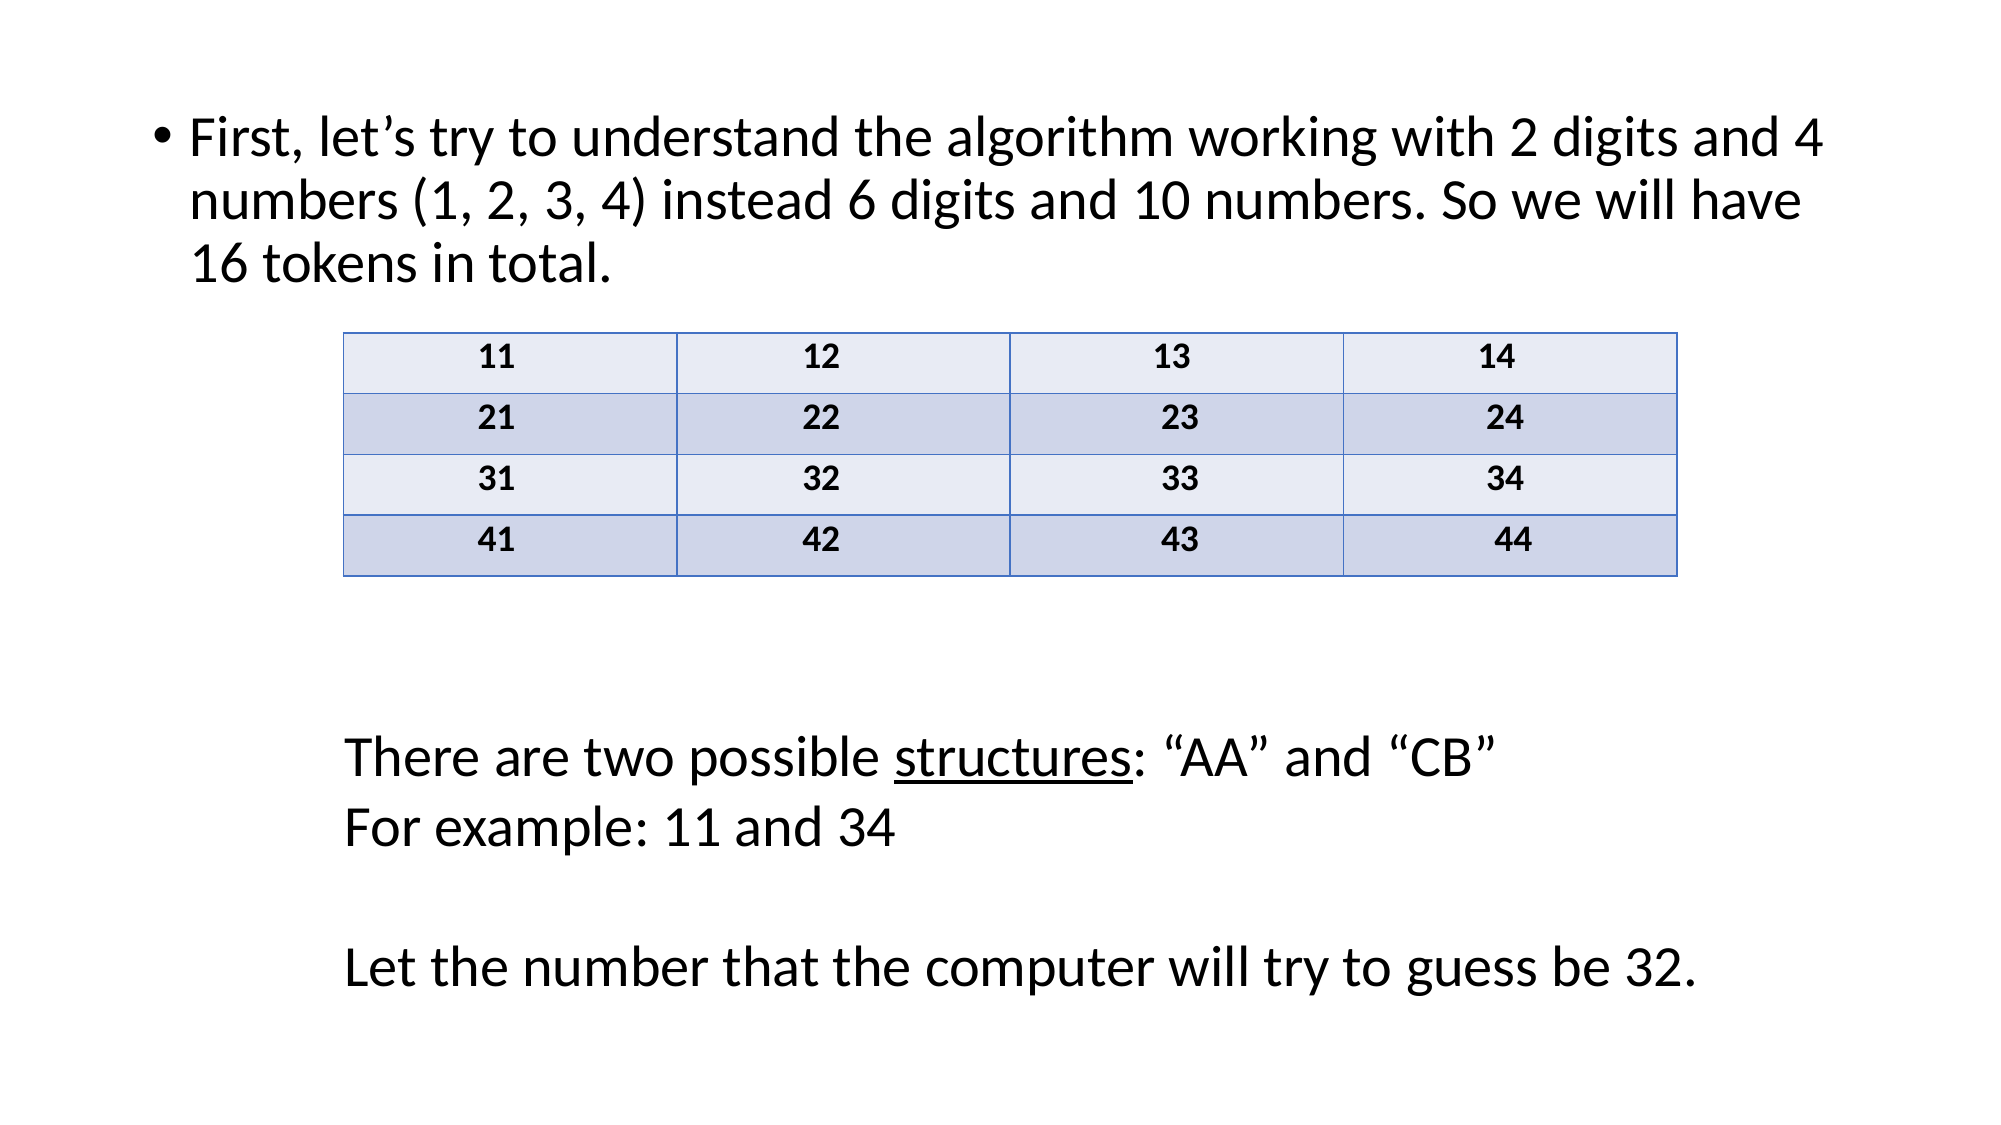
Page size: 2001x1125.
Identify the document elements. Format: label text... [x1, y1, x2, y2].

table_header 14 [1344, 334, 1676, 393]
table_header 11 [344, 334, 676, 393]
table_cell 33 [1011, 455, 1343, 514]
table_cell 41 [344, 516, 676, 575]
table_cell 32 [678, 455, 1009, 514]
list First, let’s try to understand the algorithm working with 2 digits and 4 numbers (1, 2, 3, 4) instead 6 digits and 10 numbers. So we will have 16 tokens in total. [137, 98, 1863, 813]
table_cell 44 [1344, 516, 1676, 575]
table_cell 23 [1011, 394, 1343, 454]
table_cell 24 [1344, 394, 1676, 454]
table_cell 43 [1011, 516, 1343, 575]
table_cell 21 [344, 394, 676, 454]
table_cell 22 [678, 394, 1009, 454]
table_cell 34 [1344, 455, 1676, 514]
table_cell 31 [344, 455, 676, 514]
table_header 12 [678, 334, 1009, 393]
text_box There are two possible structures: “AA” and “CB” For example: 11 and 34 Let the number that the computer will try to guess be 32. [329, 710, 1752, 1006]
table_cell 42 [678, 516, 1009, 575]
table_header 13 [1011, 334, 1343, 393]
